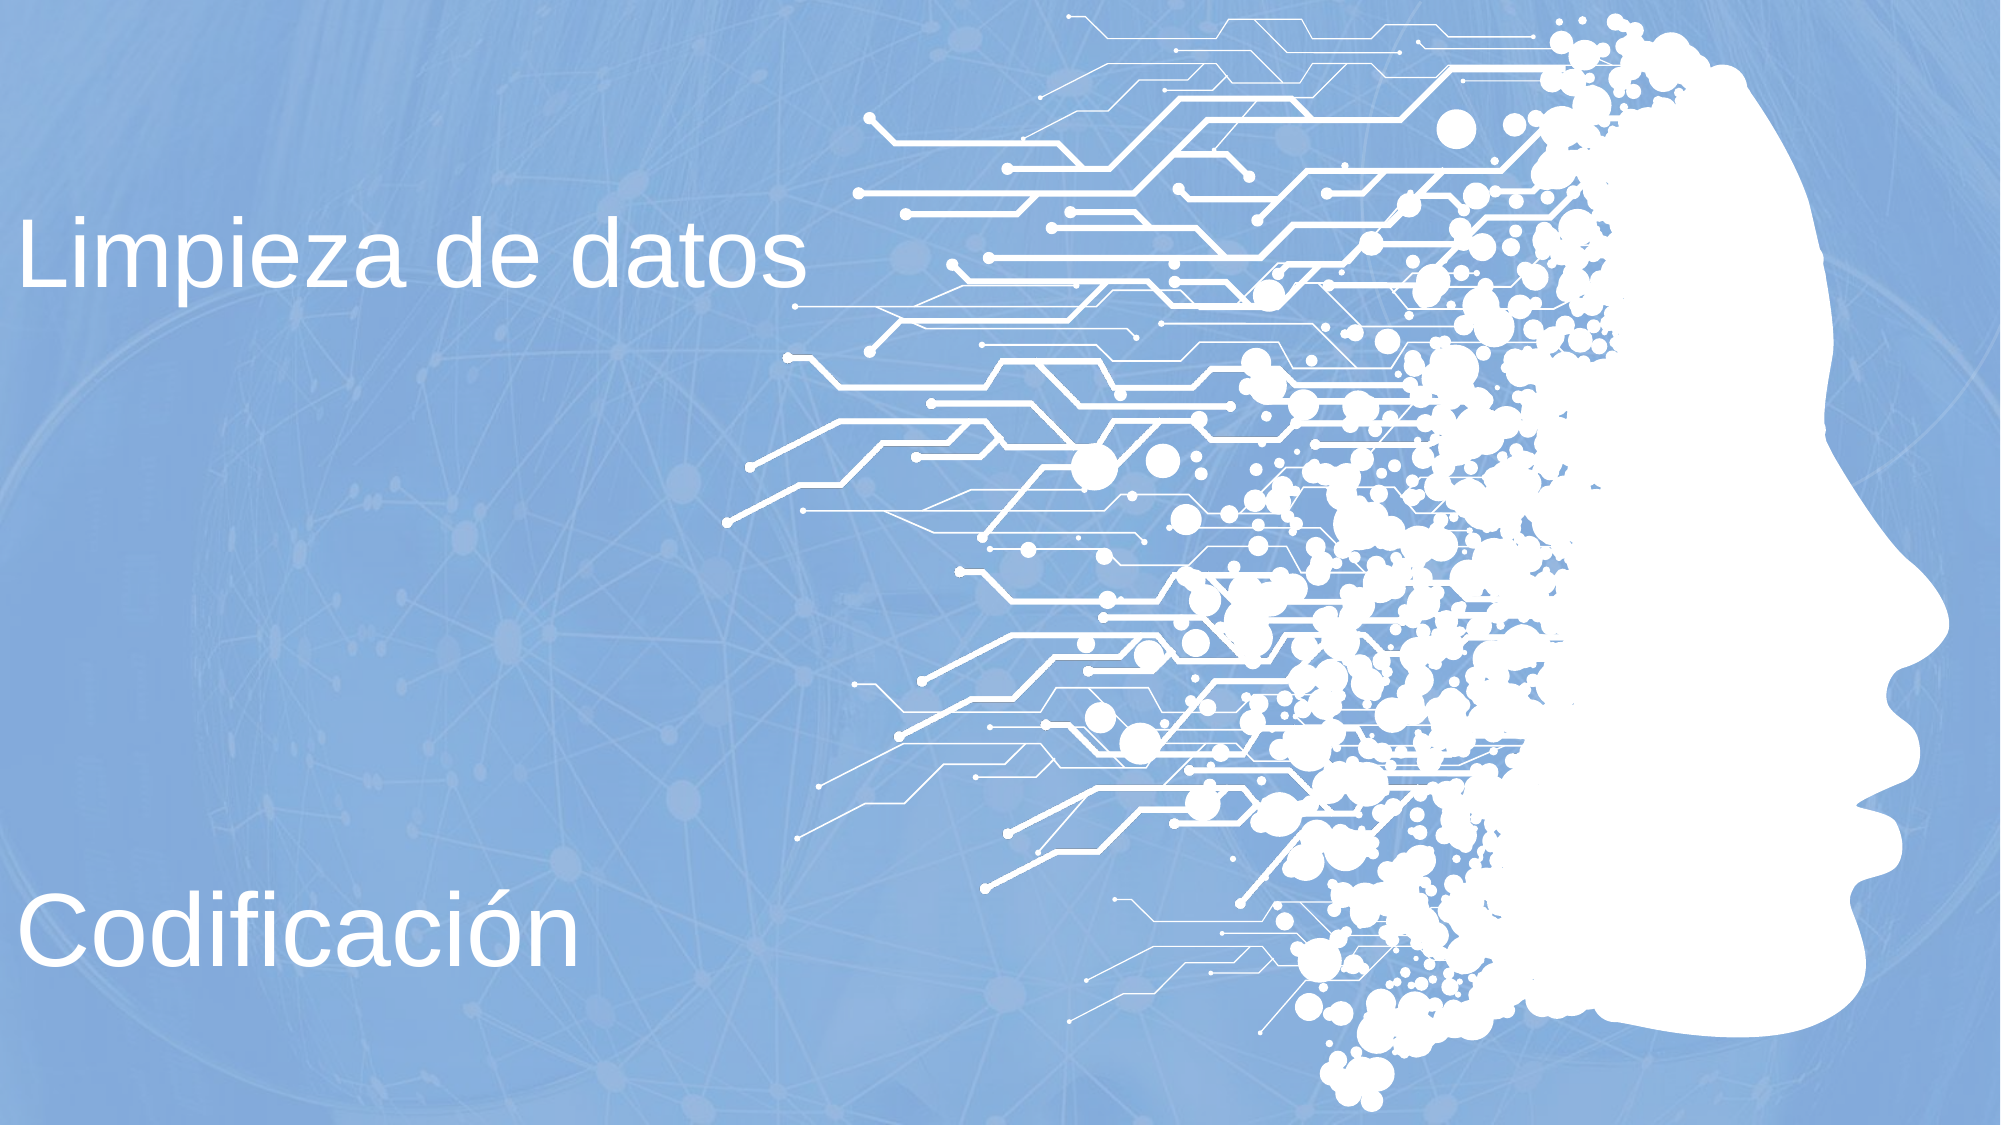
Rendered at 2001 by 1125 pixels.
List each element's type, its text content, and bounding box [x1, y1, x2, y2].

text_box Codificación [0, 855, 657, 962]
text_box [718, 9, 1952, 1113]
text_box Limpieza de datos [0, 182, 713, 289]
